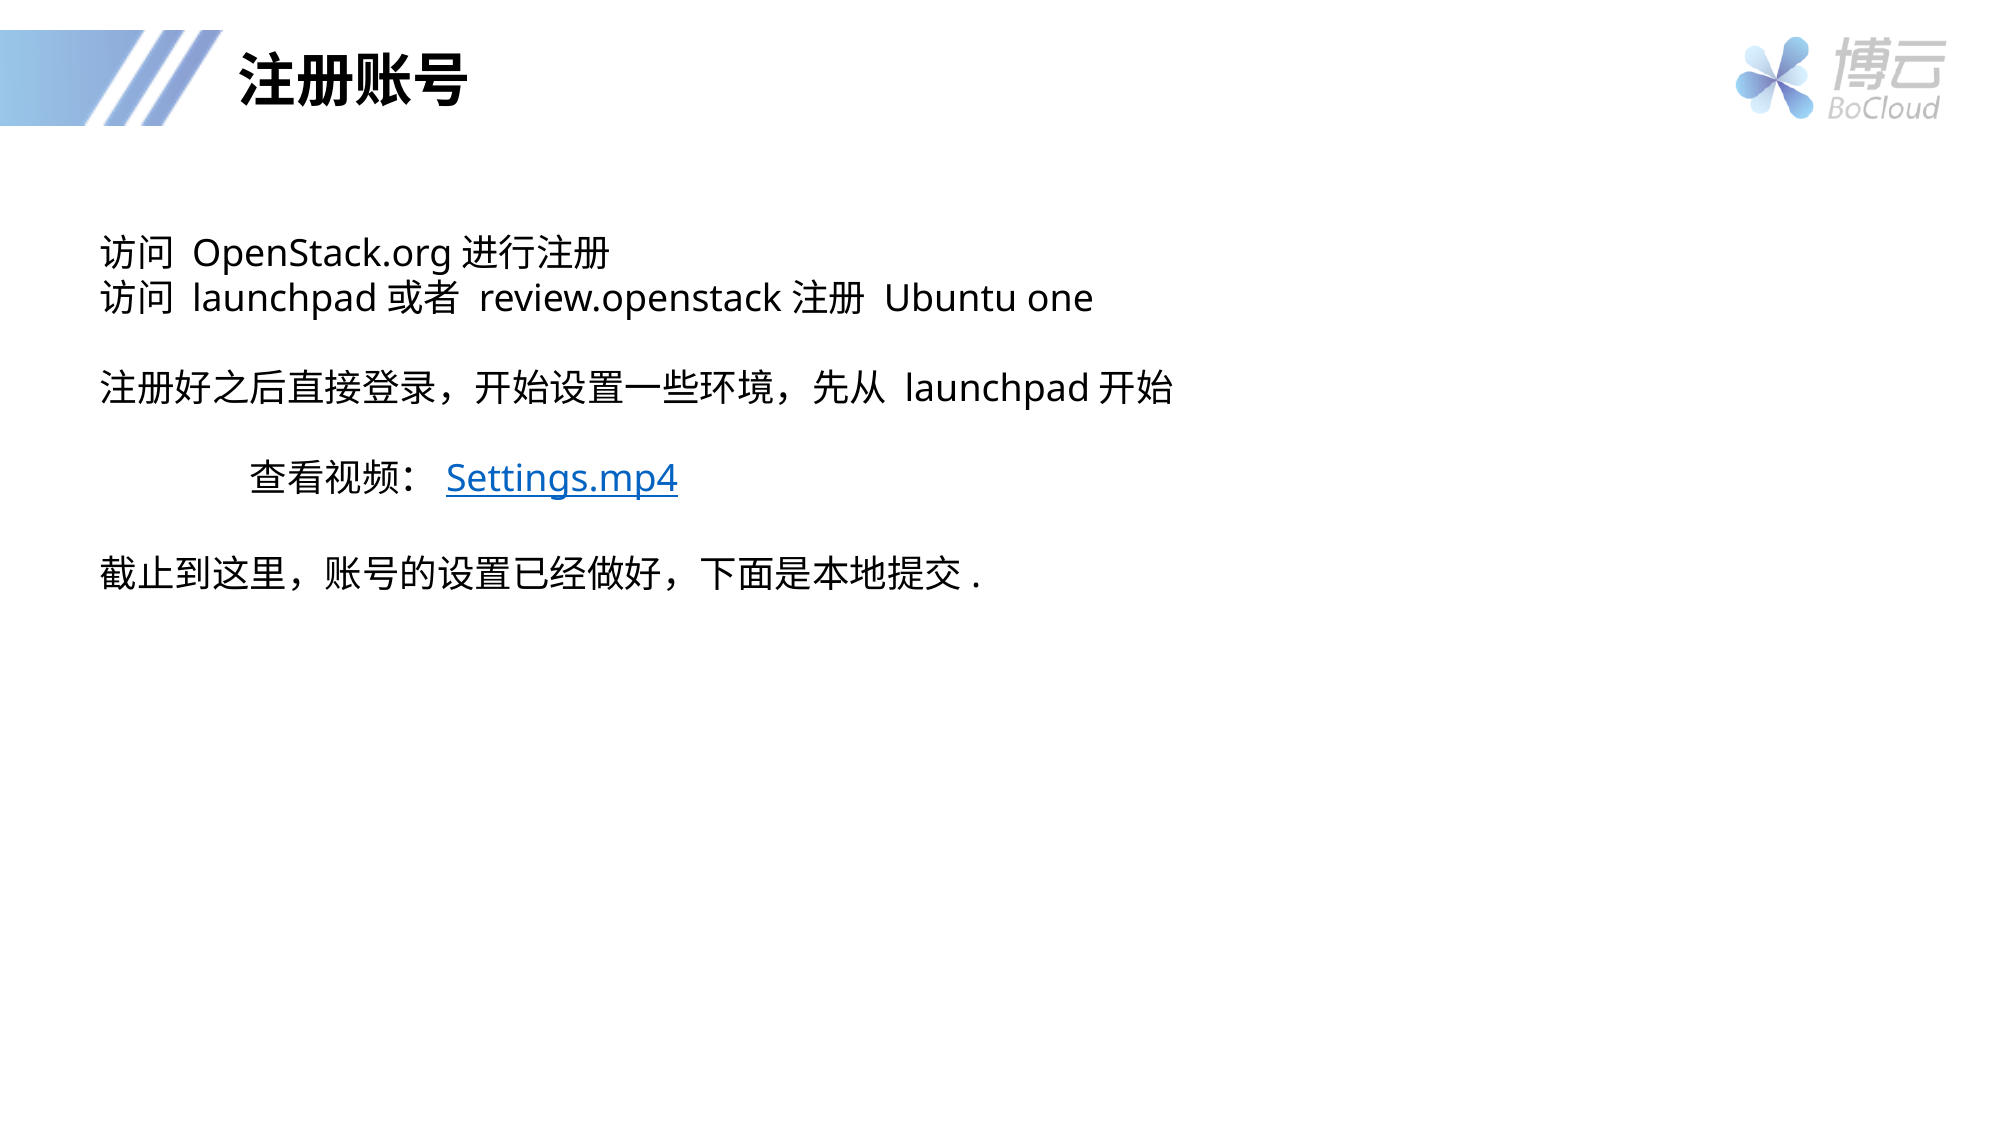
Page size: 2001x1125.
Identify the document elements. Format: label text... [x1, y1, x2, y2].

title 注册账号 [222, 30, 1739, 127]
list 访问 OpenStack.org进行注册 访问 launchpad或者 review.openstack注册 Ubuntu one 注册好之后直接登录，开始设置一些环境，先从 launchpad开始 查看视频：Settings.mp4 截止到这里，账号的设置已经做好，下面是本地提交. [84, 221, 1810, 1125]
picture [0, 30, 222, 126]
picture [1708, 24, 1977, 132]
